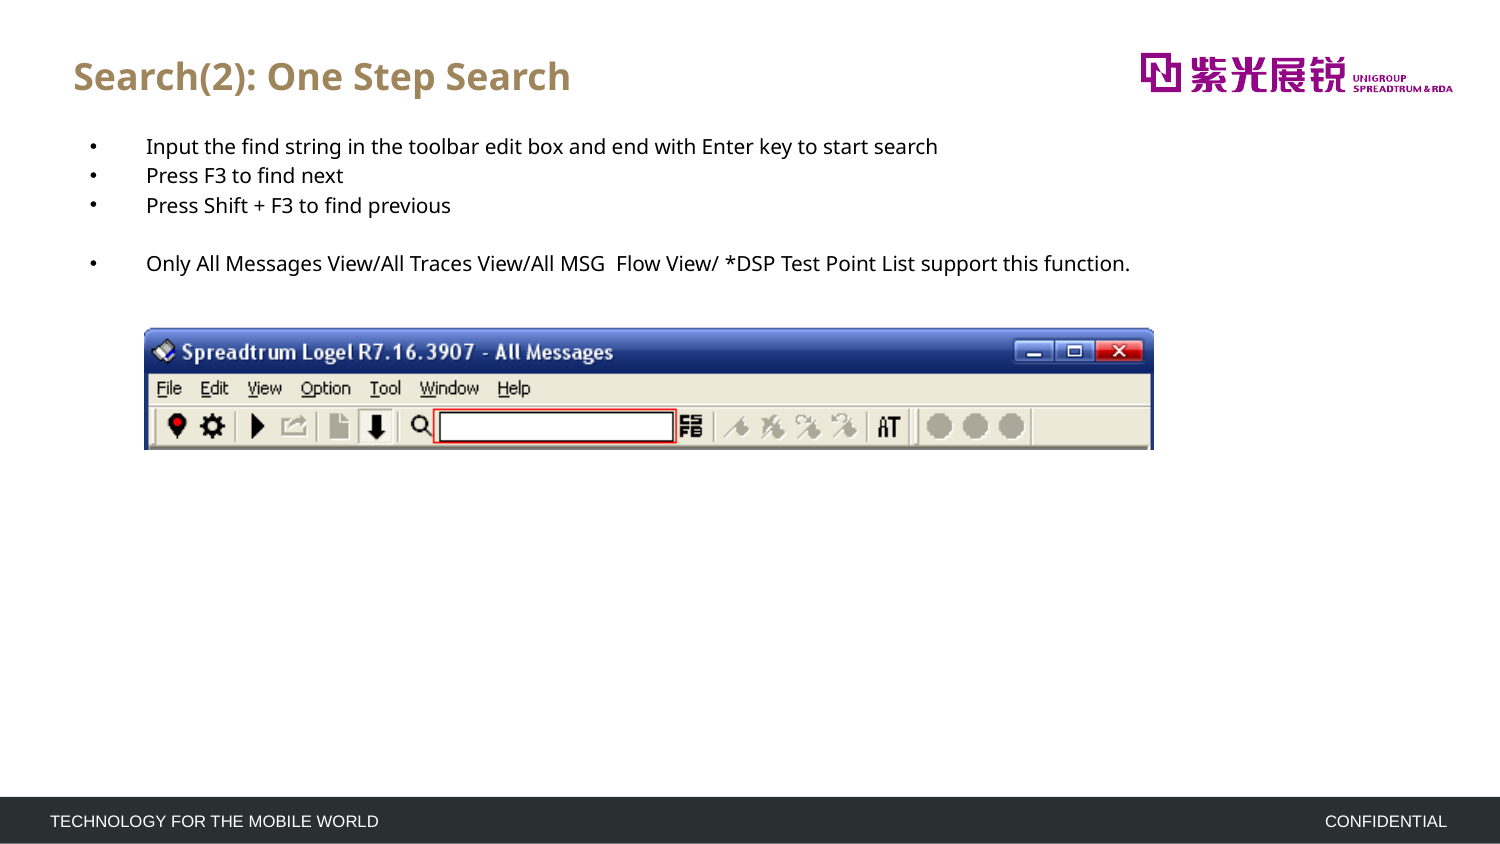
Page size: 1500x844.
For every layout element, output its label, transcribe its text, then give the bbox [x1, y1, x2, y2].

picture [144, 325, 1155, 450]
title Search(2): One Step Search [58, 45, 1004, 164]
list Input the find string in the toolbar edit box and end with Enter key to start search Press F3 to find next Press Shift + F3 to find previous Only All Messages View/All Traces View/All MSG Flow View/ *DSP Test Point List support this function. [75, 126, 1425, 754]
